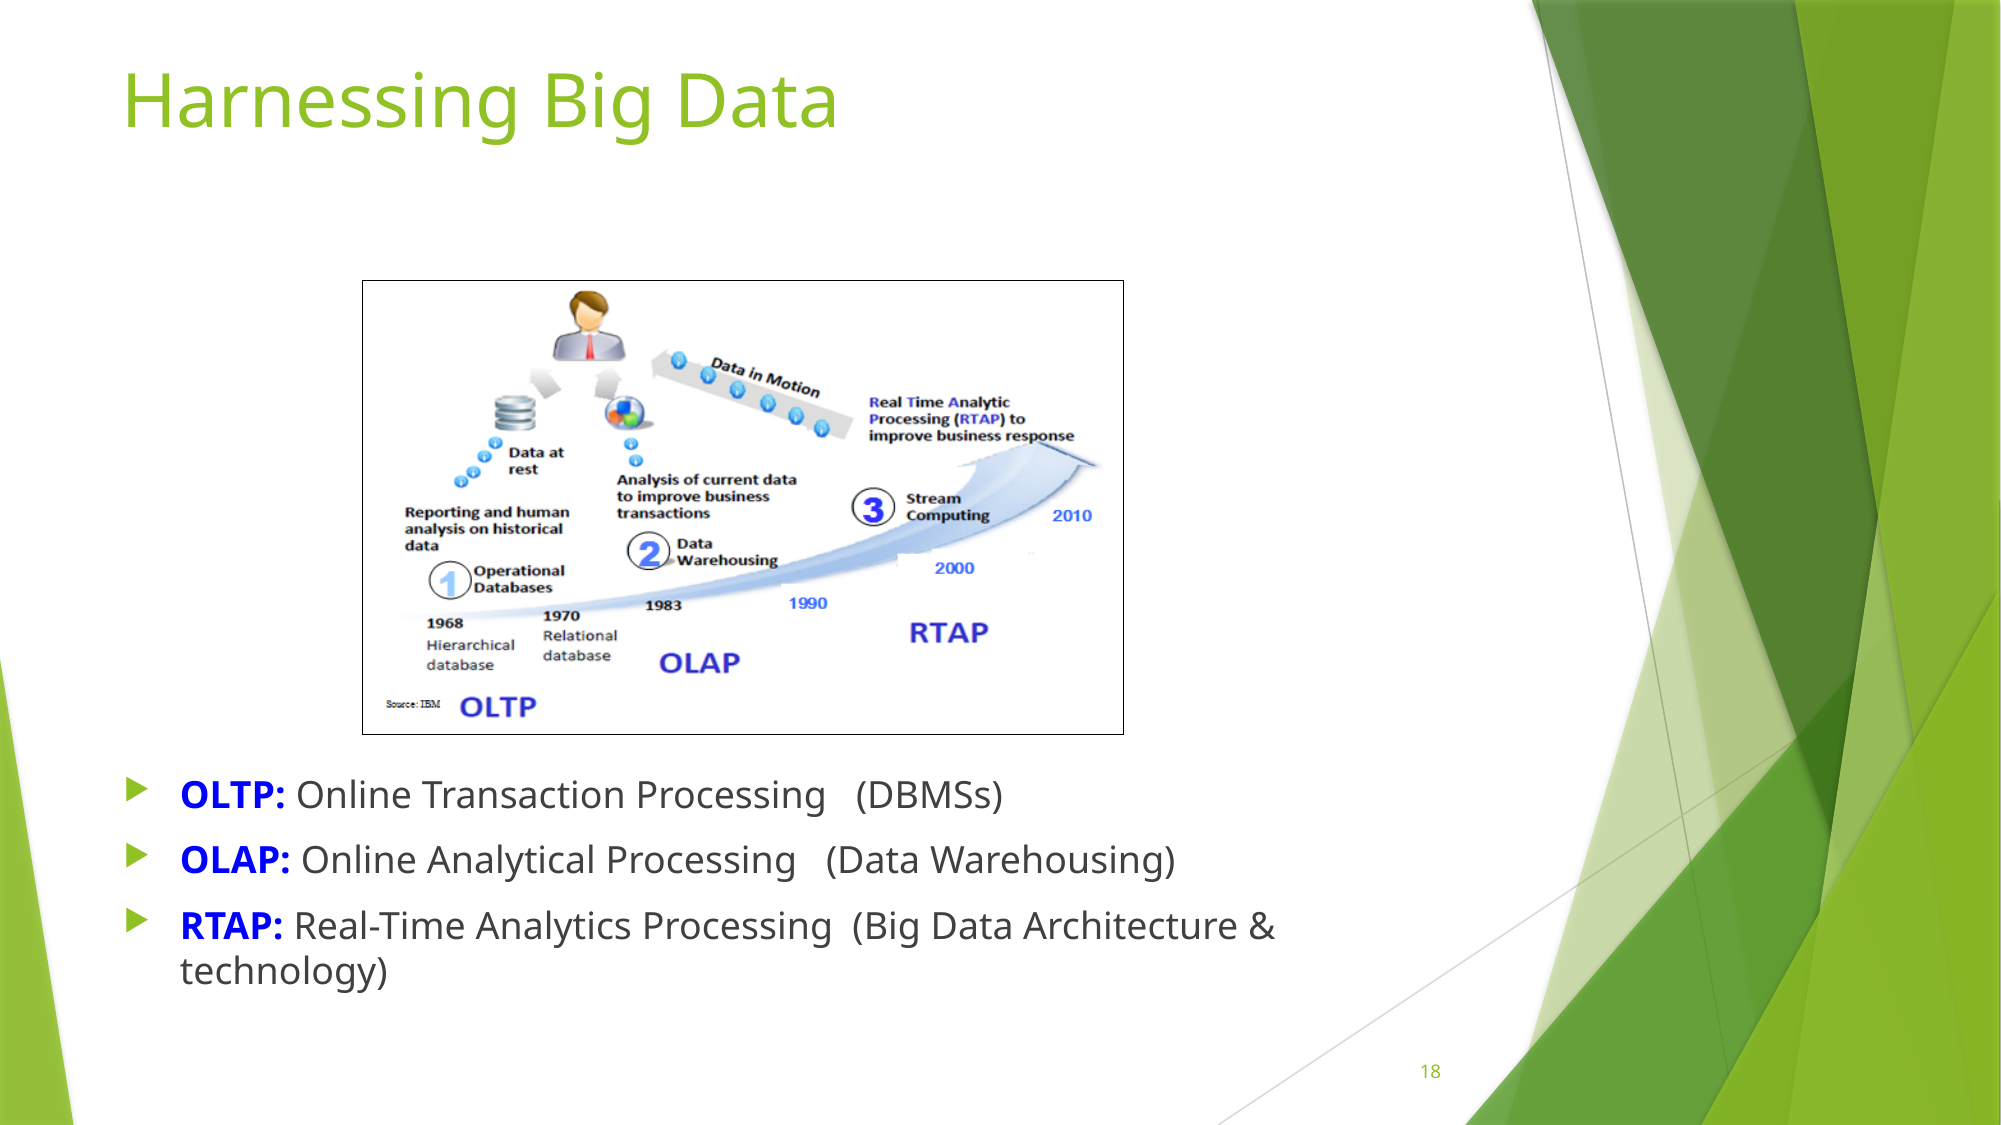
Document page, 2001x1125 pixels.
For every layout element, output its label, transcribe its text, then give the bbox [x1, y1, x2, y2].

text_box OLTP: Online Transaction Processing (DBMSs) OLAP: Online Analytical Processing (Data Warehousing) RTAP: Real-Time Analytics Processing (Big Data Architecture & technology) [108, 763, 1482, 1032]
text_box Harnessing Big Data [106, 45, 1457, 233]
slide_number 18 [1106, 1042, 1457, 1103]
picture [362, 280, 1125, 735]
